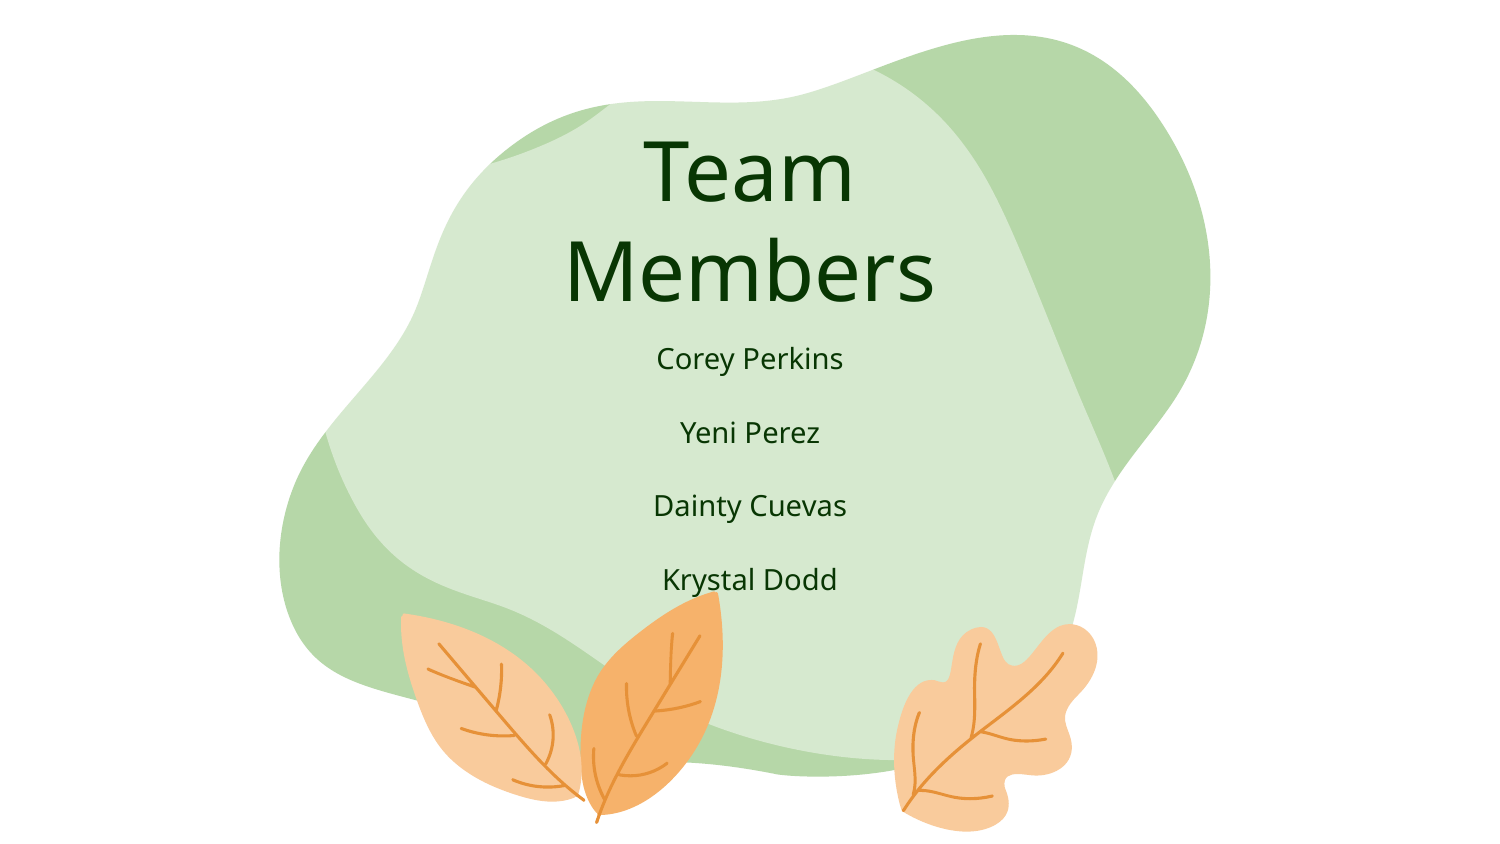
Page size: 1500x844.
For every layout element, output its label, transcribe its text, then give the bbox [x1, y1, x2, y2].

subtitle Corey Perkins Yeni Perez Dainty Cuevas Krystal Dodd [456, 320, 1044, 659]
title Team Members [438, 213, 1062, 333]
